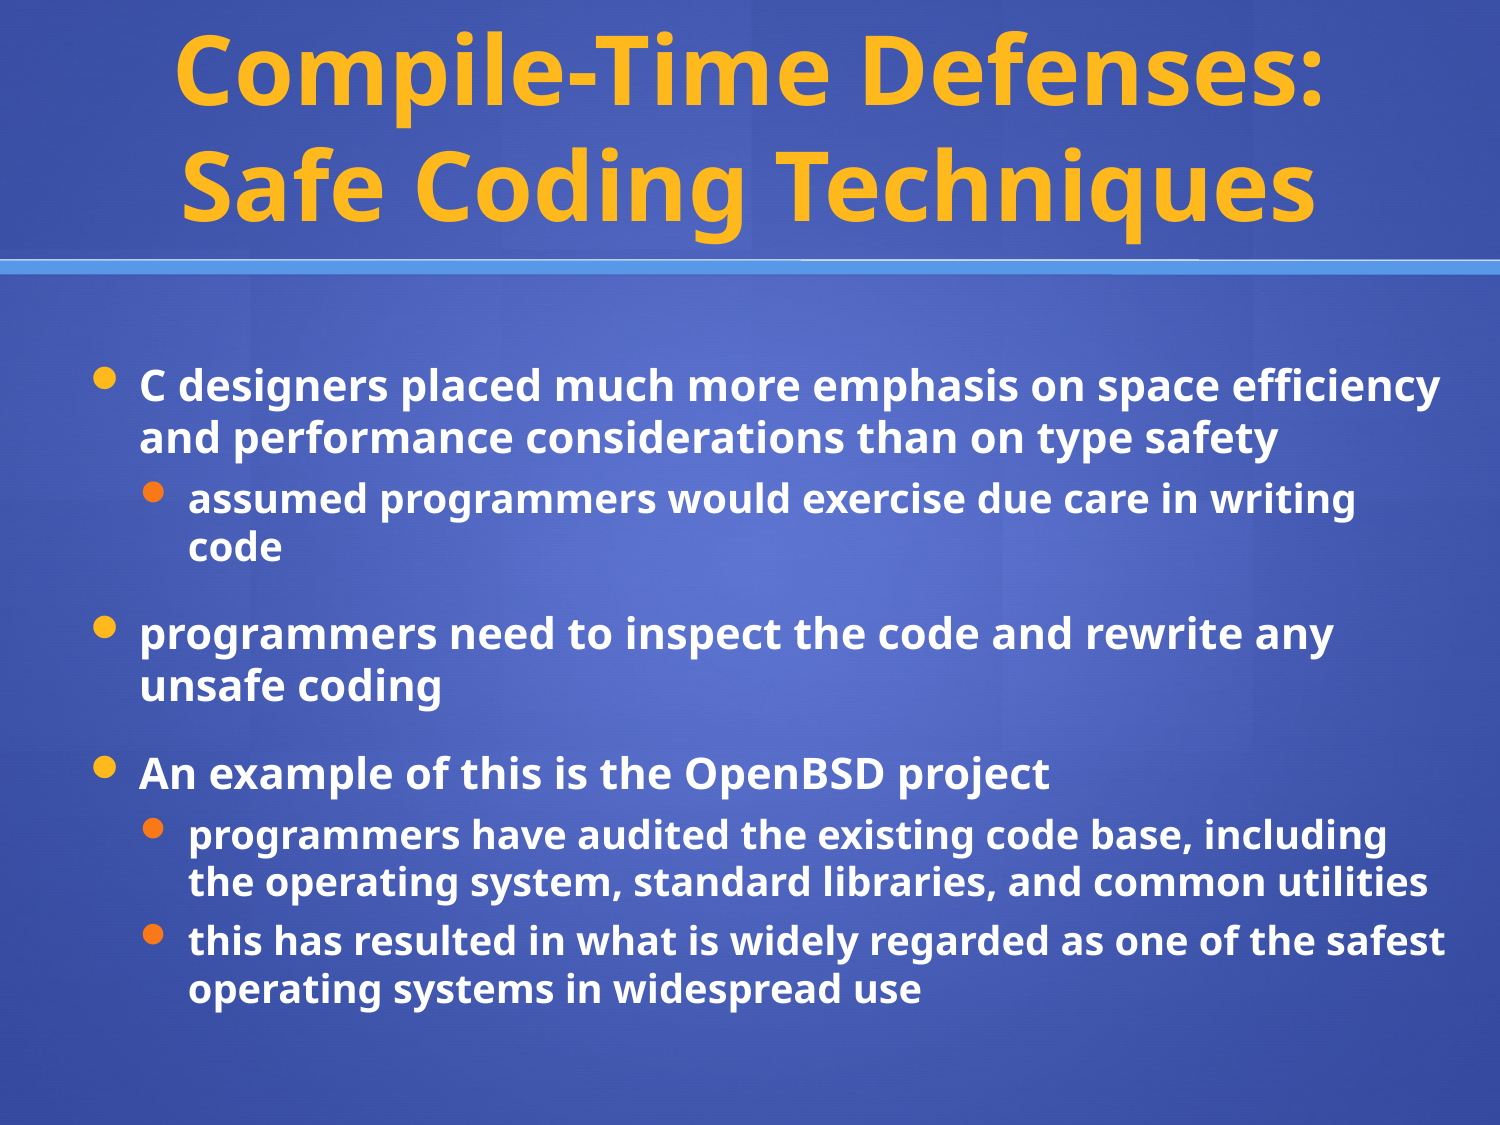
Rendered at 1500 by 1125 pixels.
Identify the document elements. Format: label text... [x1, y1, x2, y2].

title Compile-Time Defenses: Safe Coding Techniques [0, 0, 1500, 250]
list C designers placed much more emphasis on space efficiency and performance considerations than on type safety assumed programmers would exercise due care in writing code programmers need to inspect the code and rewrite any unsafe coding An example of this is the OpenBSD project programmers have audited the existing code base, including the operating system, standard libraries, and common utilities this has resulted in what is widely regarded as one of the safest operating systems in widespread use [75, 350, 1463, 1075]
